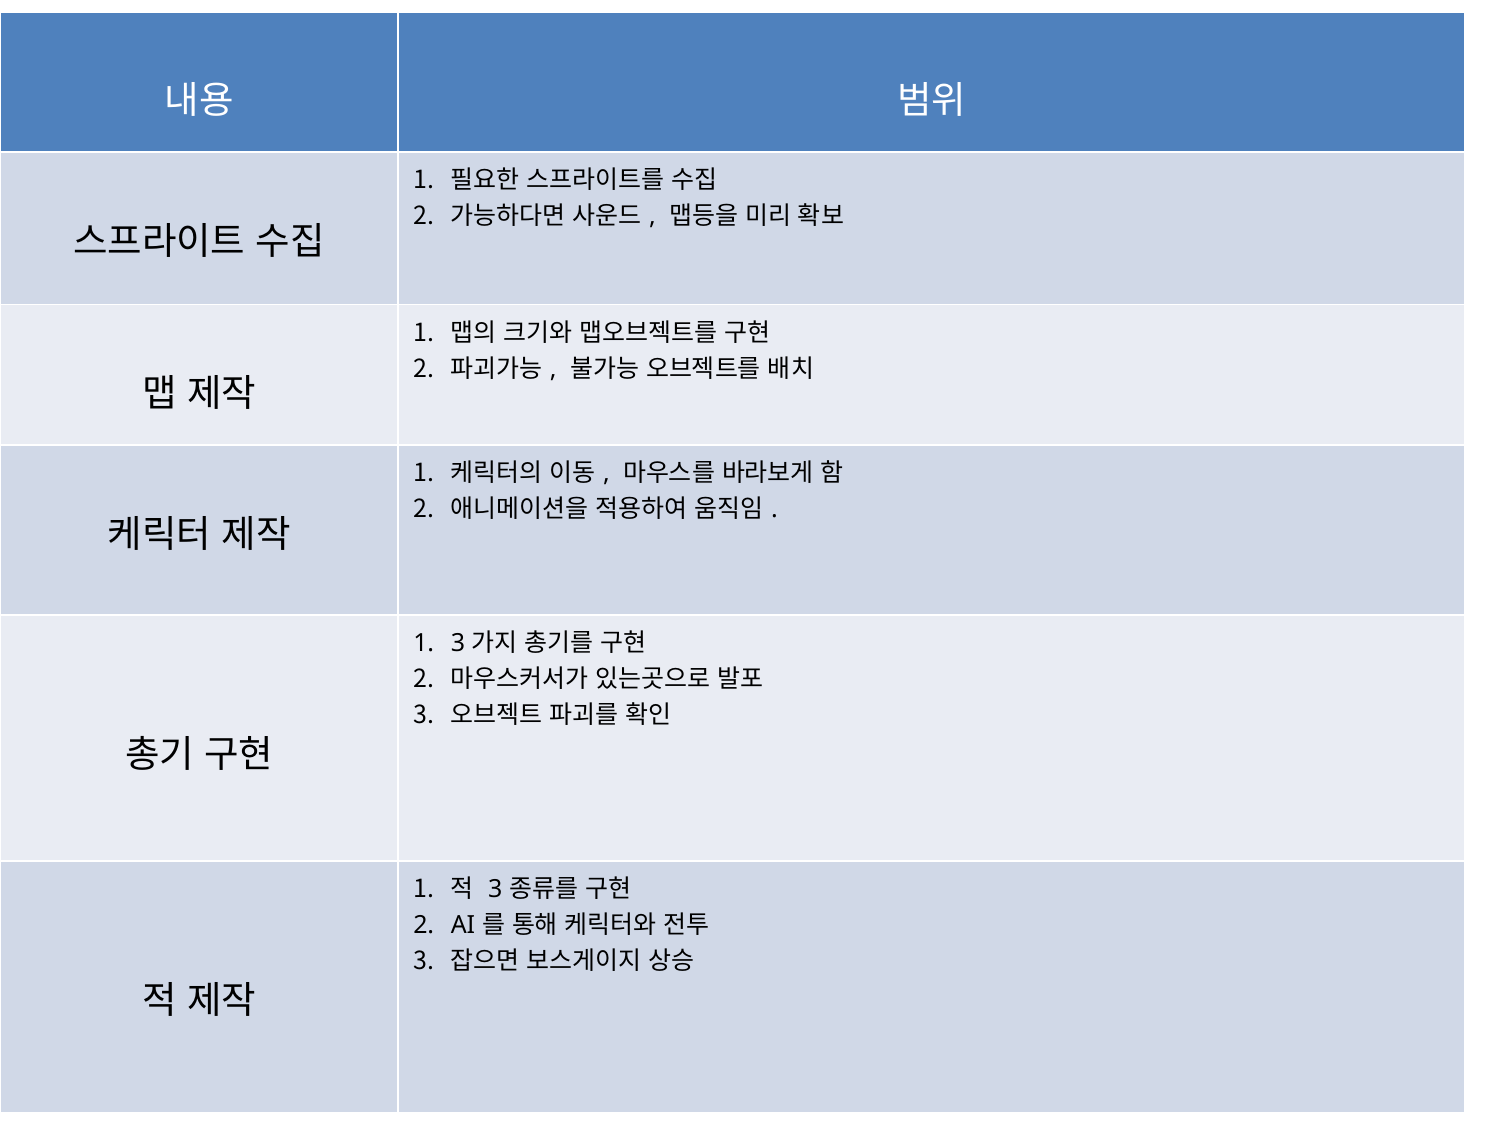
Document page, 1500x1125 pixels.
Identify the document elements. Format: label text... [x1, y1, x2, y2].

table_cell 케릭터의 이동, 마우스를 바라보게 함 애니메이션을 적용하여 움직임. [399, 446, 1464, 614]
table_cell 스프라이트 수집 [1, 153, 397, 304]
table_cell 적 3종류를 구현 AI를 통해 케릭터와 전투 잡으면 보스게이지 상승 [399, 862, 1464, 1112]
table_cell 적 제작 [1, 862, 397, 1112]
table_header 내용 [1, 13, 397, 151]
table_cell 총기 구현 [1, 616, 397, 860]
table_cell 필요한 스프라이트를 수집 가능하다면 사운드, 맵등을 미리 확보 [399, 153, 1464, 304]
table_cell 맵 제작 [1, 305, 397, 444]
table_cell 3가지 총기를 구현 마우스커서가 있는곳으로 발포 오브젝트 파괴를 확인 [399, 616, 1464, 860]
table_header 범위 [399, 13, 1464, 151]
table_cell 맵의 크기와 맵오브젝트를 구현 파괴가능, 불가능 오브젝트를 배치 [399, 305, 1464, 444]
table_cell 케릭터 제작 [1, 446, 397, 614]
